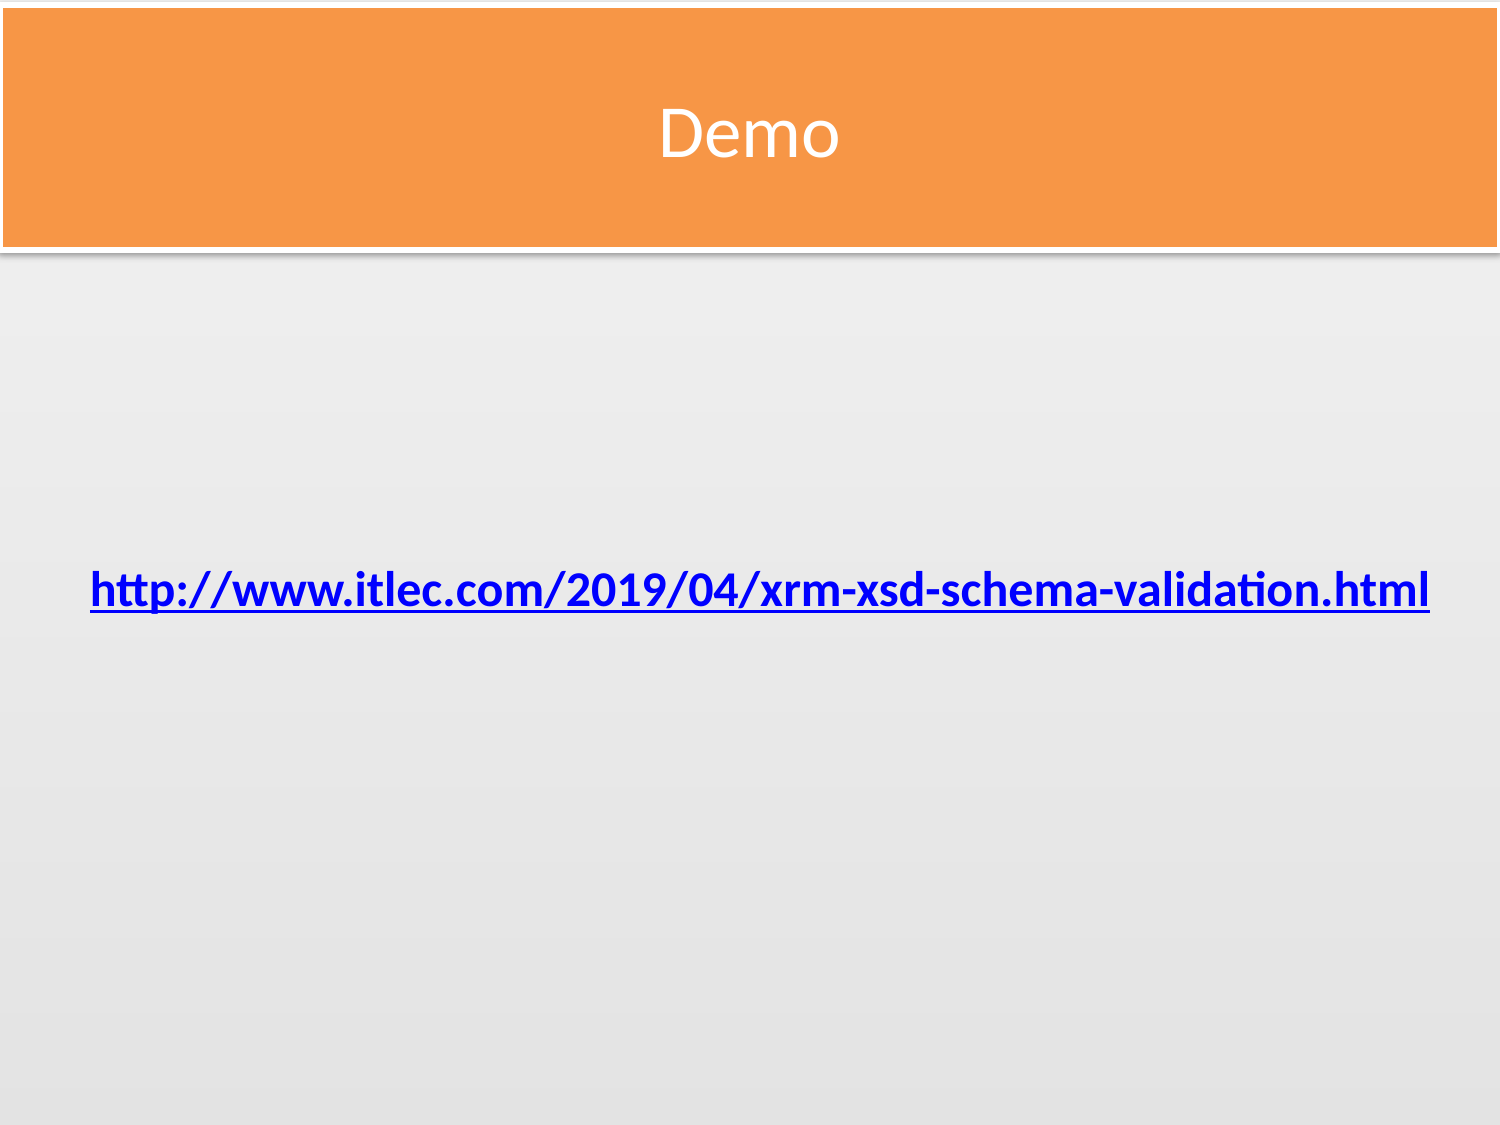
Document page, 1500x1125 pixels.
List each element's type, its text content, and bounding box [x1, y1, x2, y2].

text_box http://www.itlec.com/2019/04/xrm-xsd-schema-validation.html [75, 549, 1450, 624]
title Demo [0, 2, 1500, 253]
